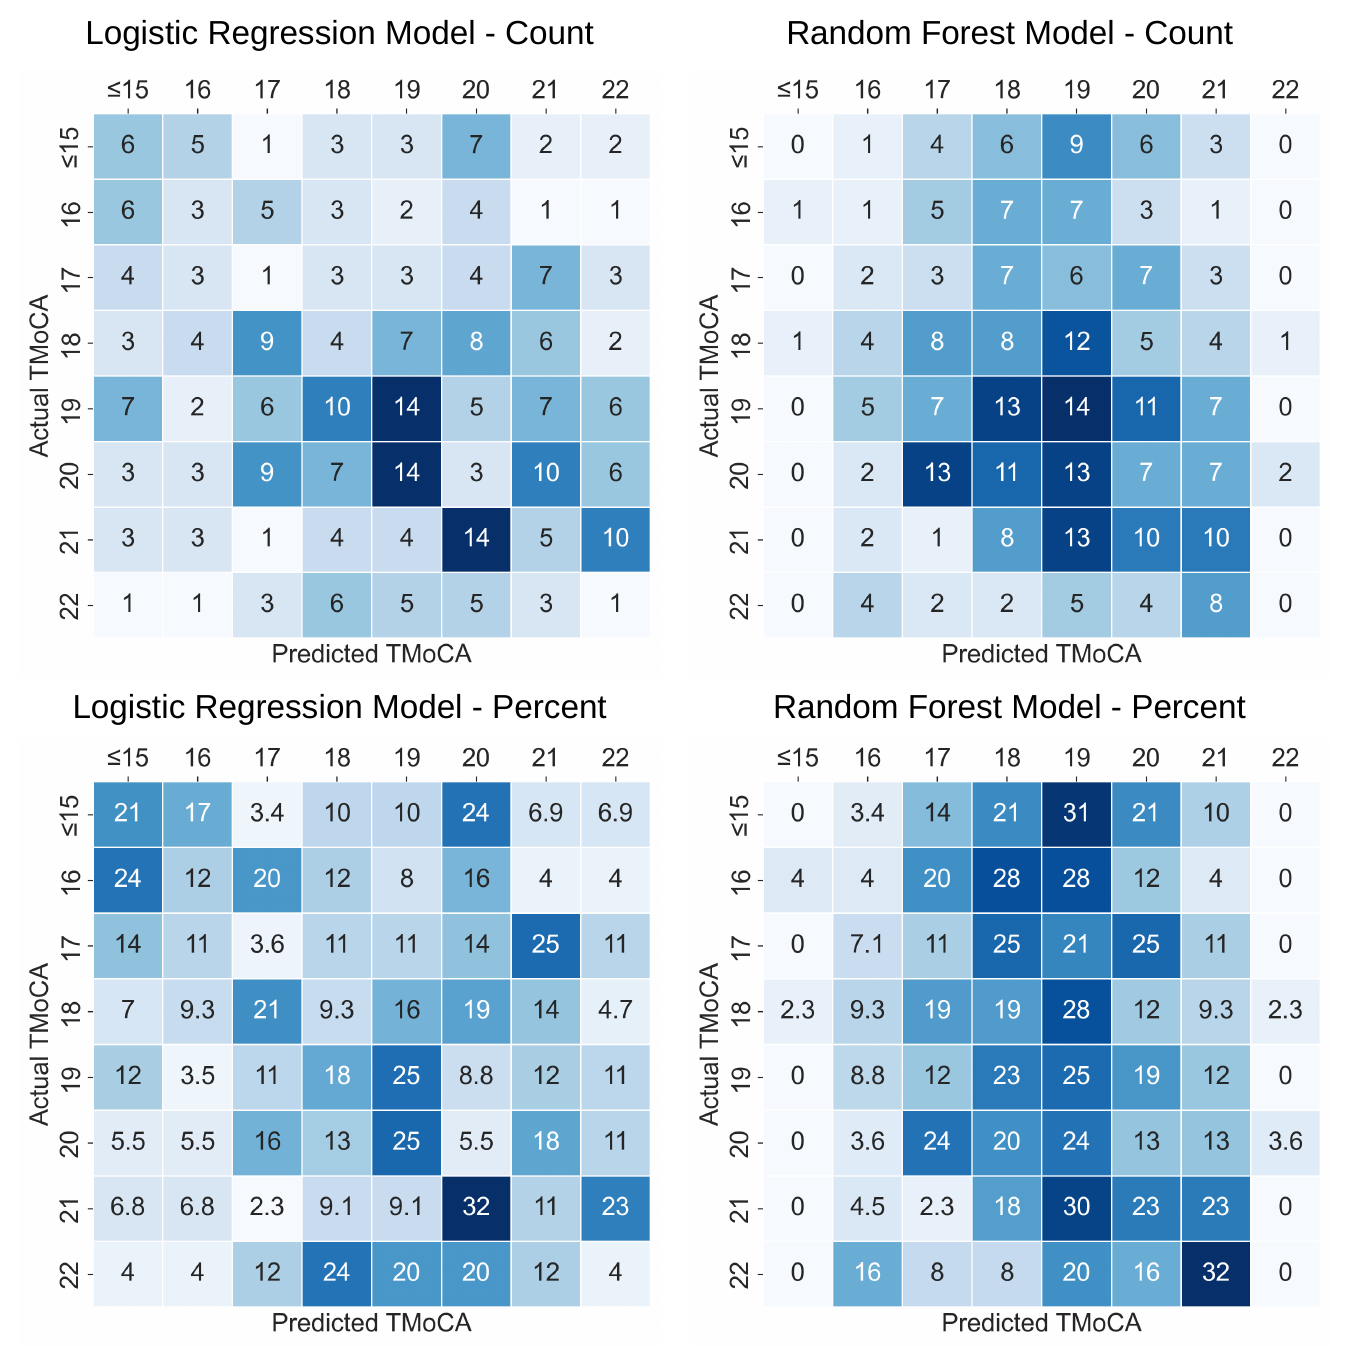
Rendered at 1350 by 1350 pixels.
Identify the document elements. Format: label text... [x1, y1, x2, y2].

picture [688, 737, 1331, 1347]
picture [19, 68, 661, 679]
text_box Logistic Regression Model - Percent [0, 678, 669, 733]
text_box Logistic Regression Model - Count [0, 3, 669, 59]
picture [19, 737, 661, 1347]
text_box Random Forest Model - Percent [669, 678, 1350, 733]
text_box Random Forest Model - Count [669, 3, 1350, 59]
picture [688, 68, 1331, 679]
